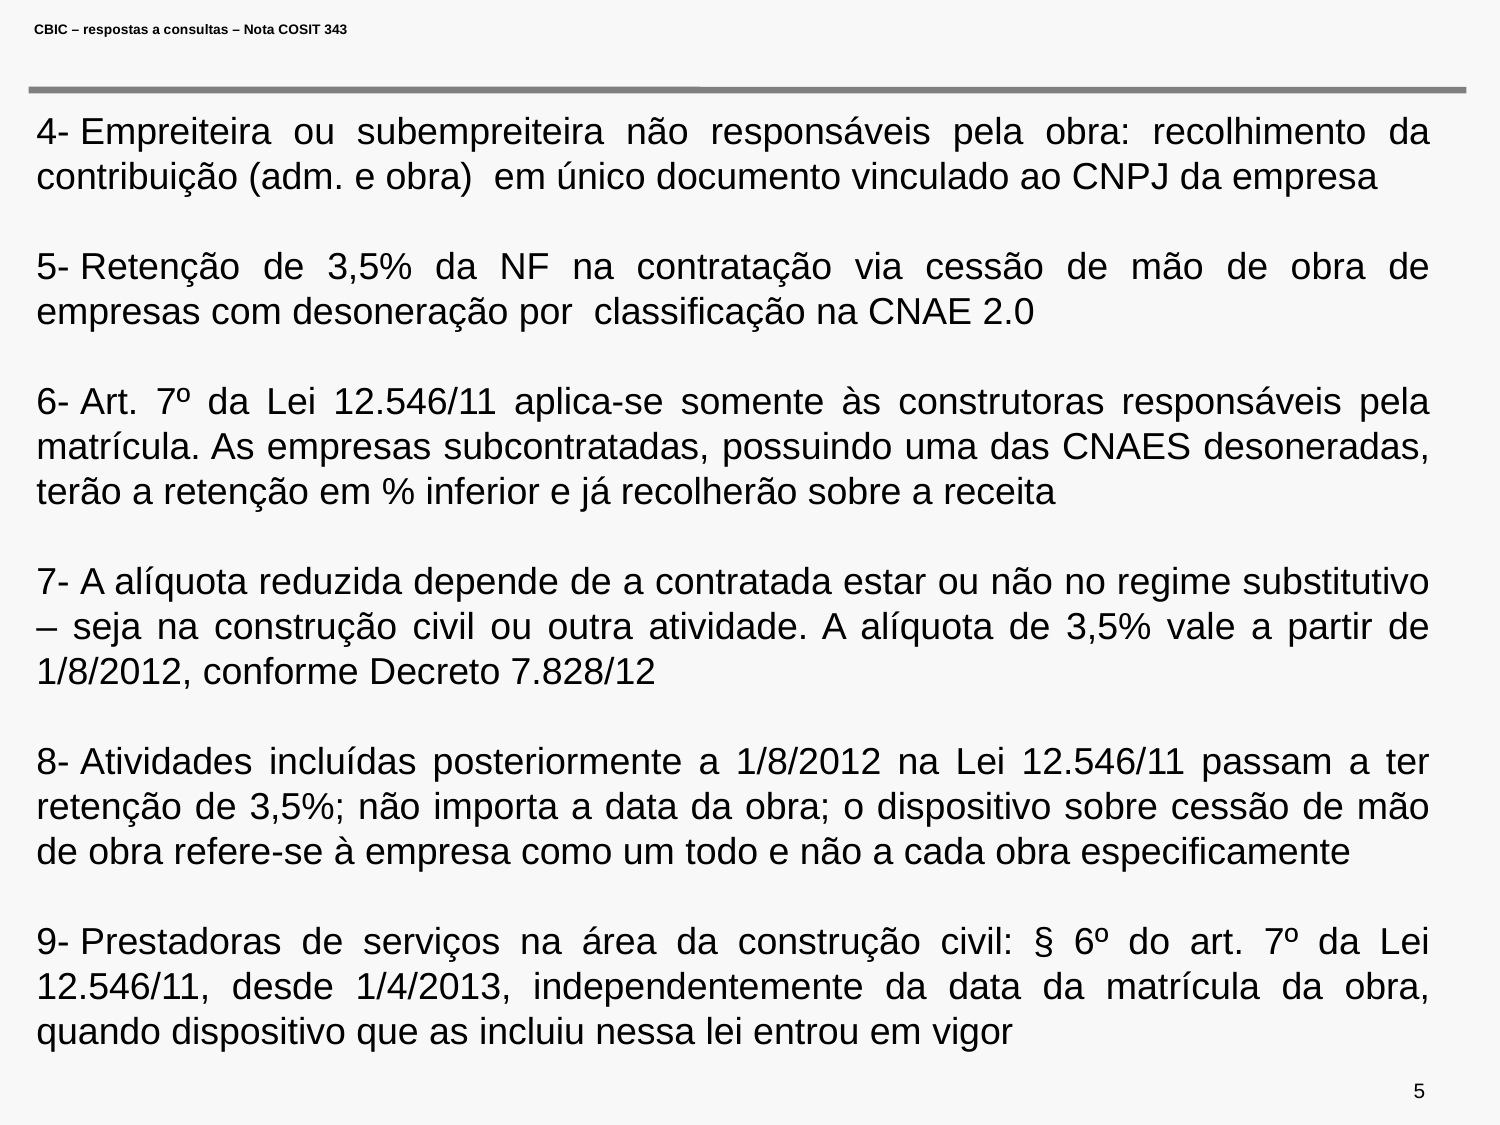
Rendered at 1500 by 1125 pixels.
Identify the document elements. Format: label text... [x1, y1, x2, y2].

text_box 5 [1074, 1077, 1425, 1103]
title CBIC – respostas a consultas – Nota COSIT 343 [33, 22, 1461, 51]
text_box 4- Empreiteira ou subempreiteira não responsáveis pela obra: recolhimento da contribuição (adm. e obra) em único documento vinculado ao CNPJ da empresa 5- Retenção de 3,5% da NF na contratação via cessão de mão de obra de empresas com desoneração por classificação na CNAE 2.0 6- Art. 7º da Lei 12.546/11 aplica-se somente às construtoras responsáveis pela matrícula. As empresas subcontratadas, possuindo uma das CNAES desoneradas, terão a retenção em % inferior e já recolherão sobre a receita 7- A alíquota reduzida depende de a contratada estar ou não no regime substitutivo – seja na construção civil ou outra atividade. A alíquota de 3,5% vale a partir de 1/8/2012, conforme Decreto 7.828/12 8- Atividades incluídas posteriormente a 1/8/2012 na Lei 12.546/11 passam a ter retenção de 3,5%; não importa a data da obra; o dispositivo sobre cessão de mão de obra refere-se à empresa como um todo e não a cada obra especificamente 9- Prestadoras de serviços na área da construção civil: § 6º do art. 7º da Lei 12.546/11, desde 1/4/2013, independentemente da data da matrícula da obra, quando dispositivo que as incluiu nessa lei entrou em vigor [25, 101, 1441, 1103]
